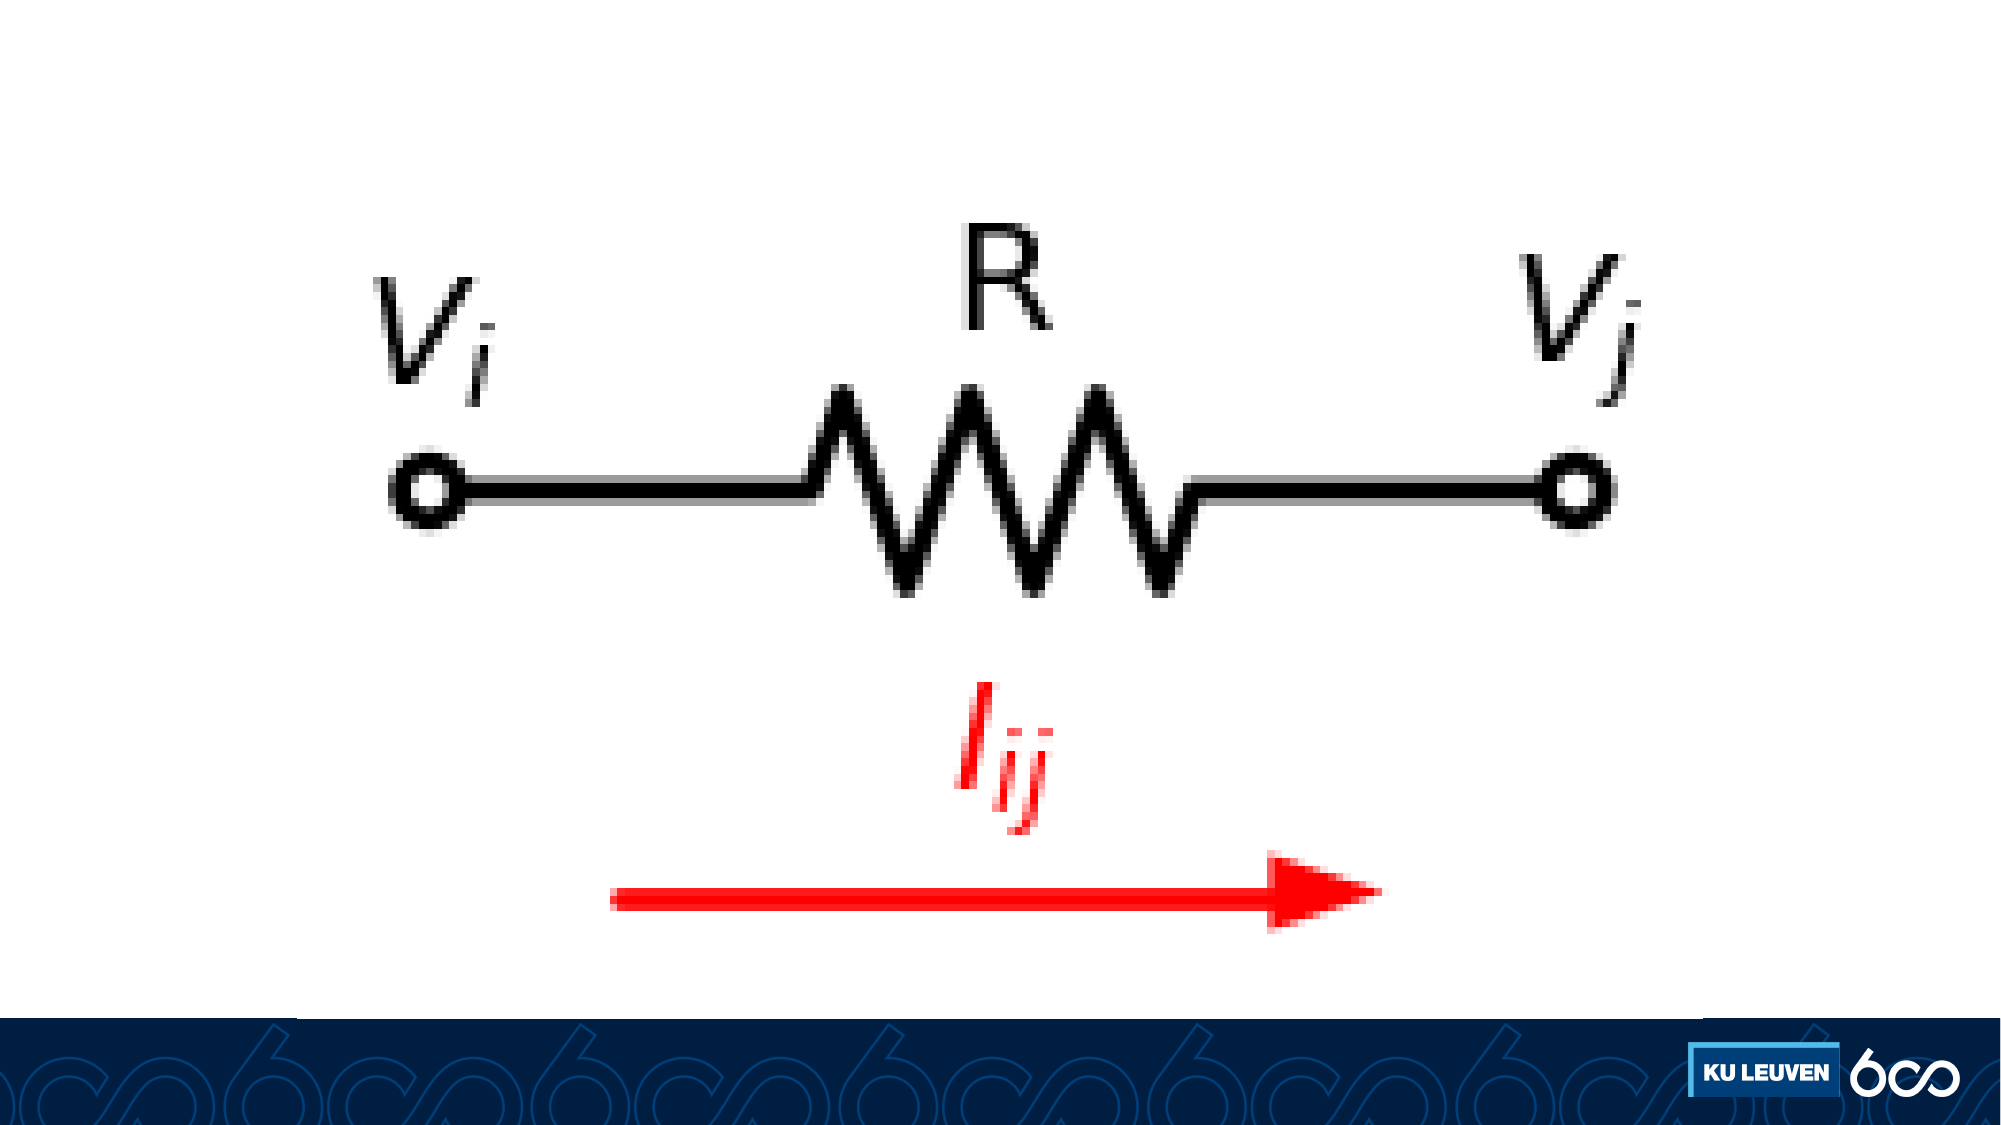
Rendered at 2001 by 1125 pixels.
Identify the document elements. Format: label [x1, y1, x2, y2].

picture [0, 193, 2001, 1125]
